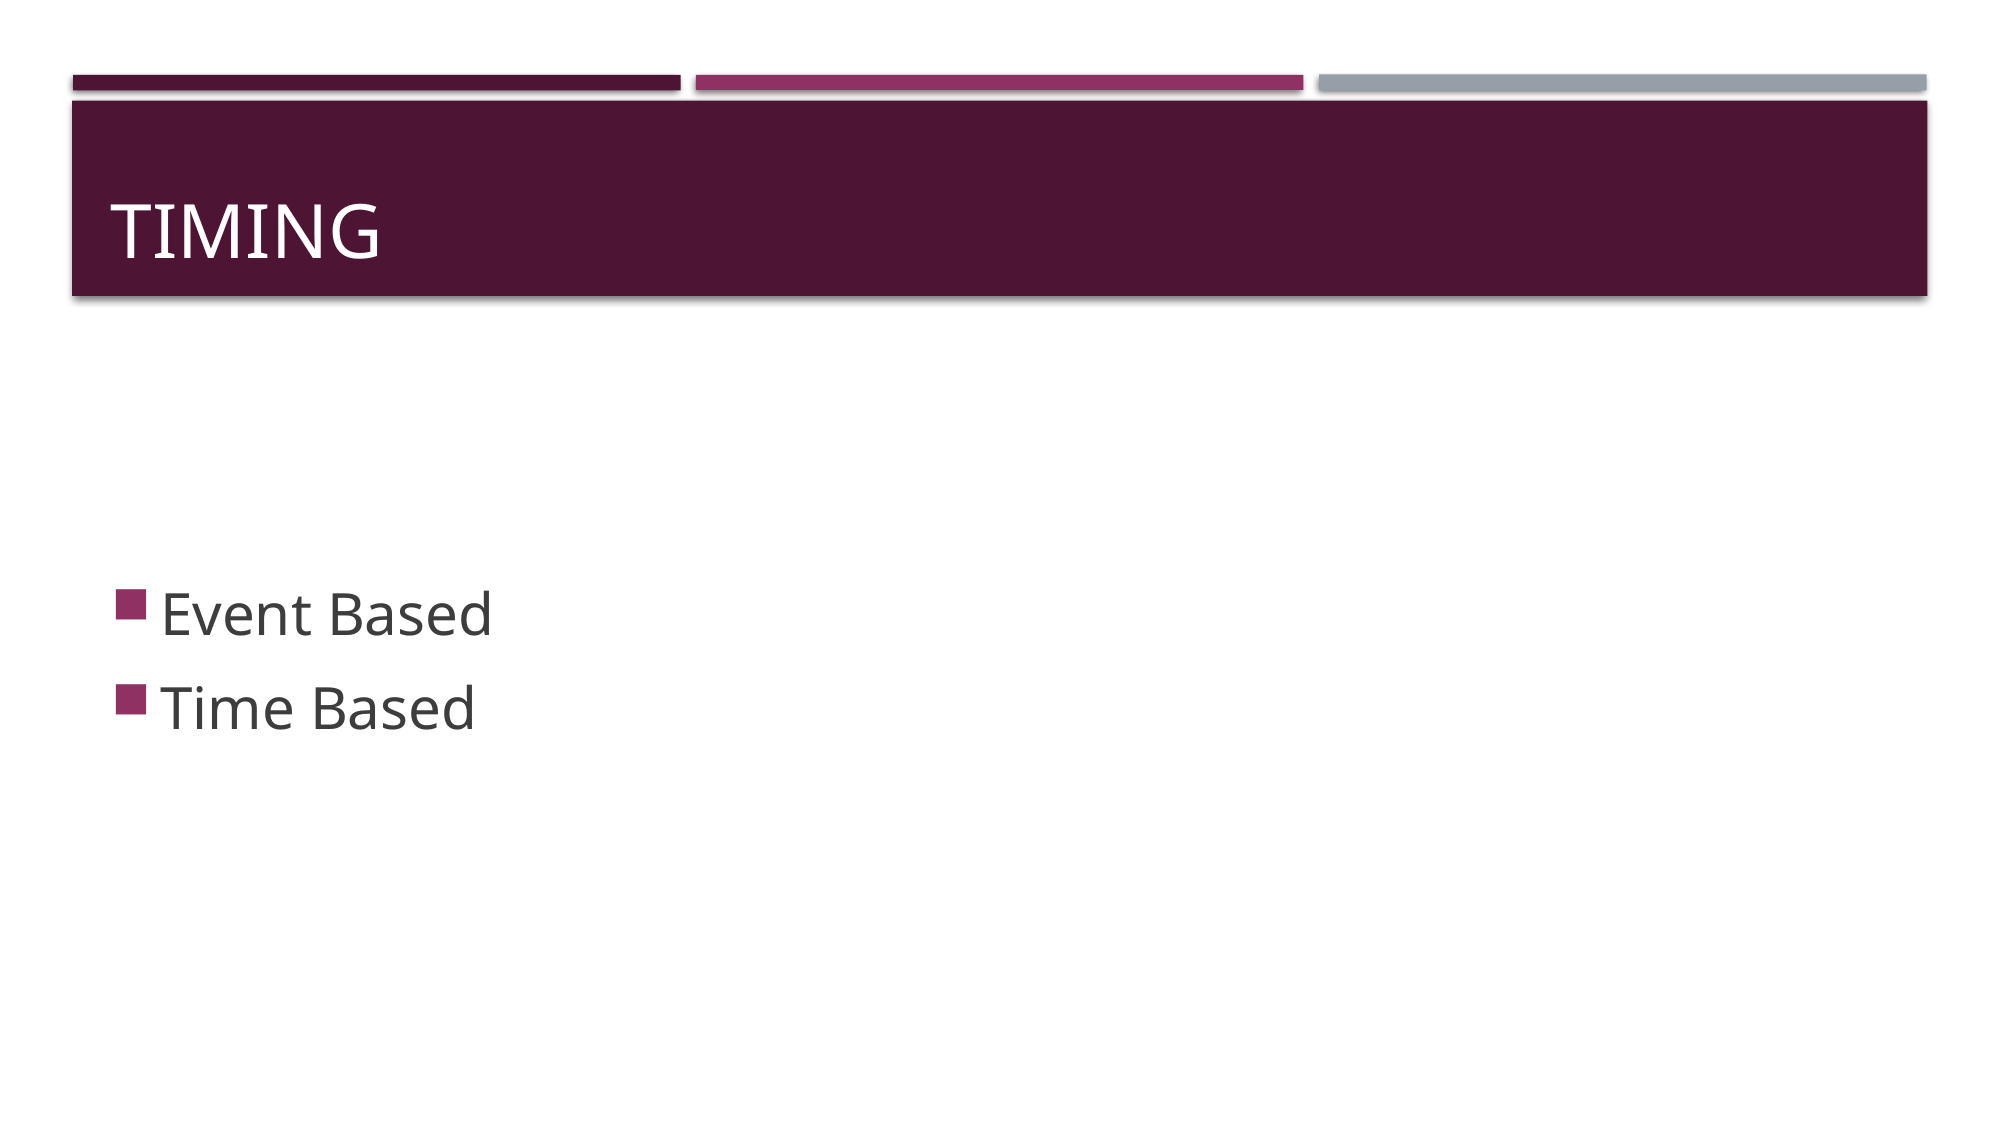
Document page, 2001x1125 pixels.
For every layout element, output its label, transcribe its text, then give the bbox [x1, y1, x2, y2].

title Timing [95, 115, 1905, 282]
list Event Based Time Based [95, 357, 1905, 962]
